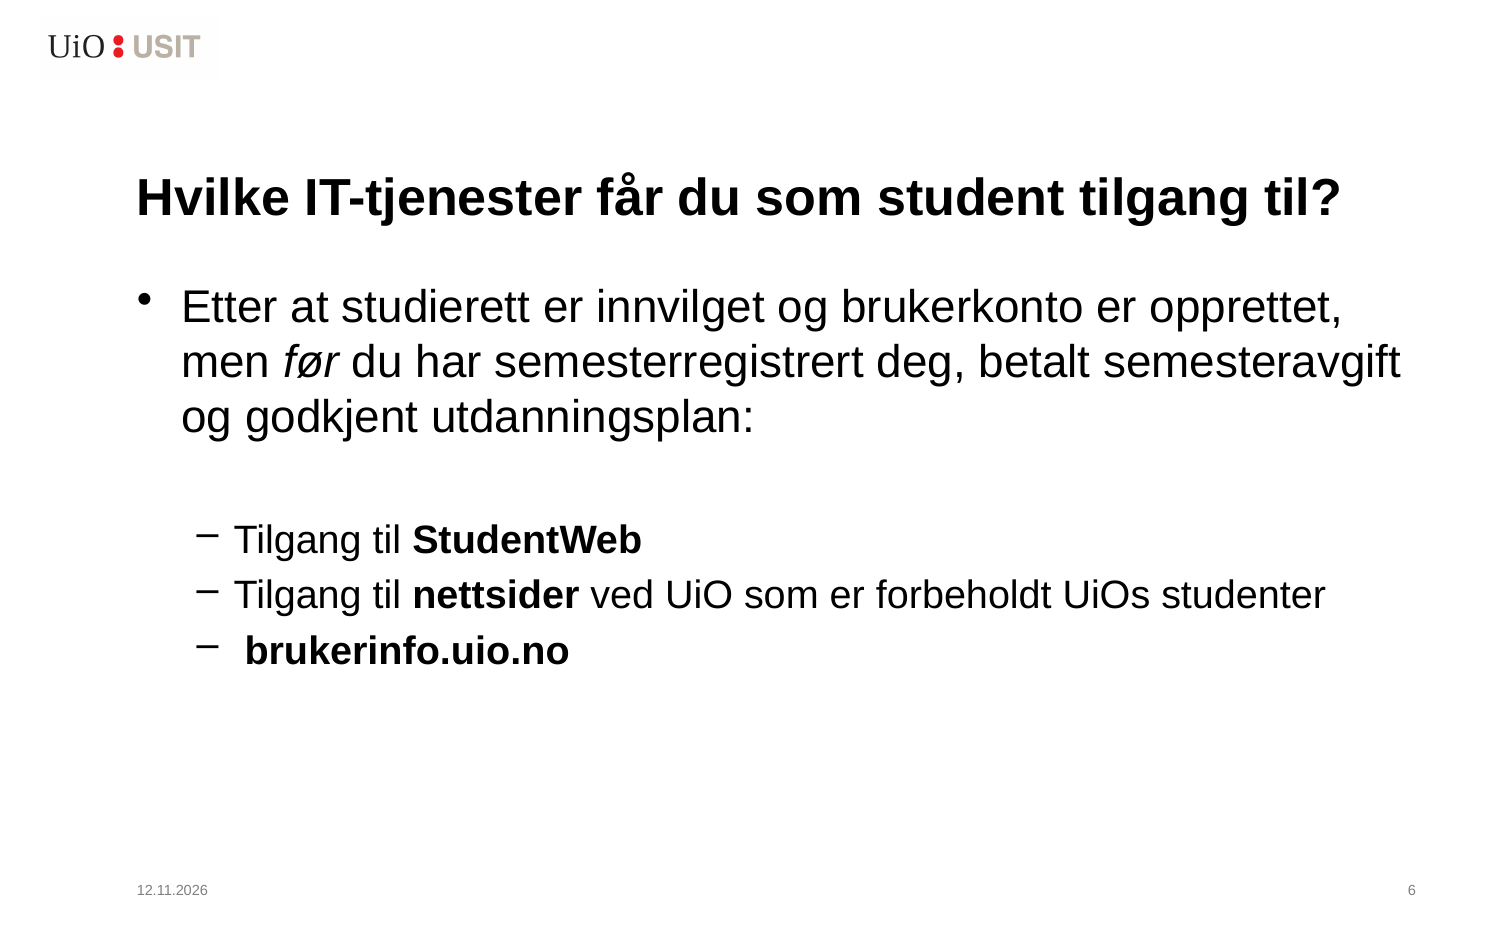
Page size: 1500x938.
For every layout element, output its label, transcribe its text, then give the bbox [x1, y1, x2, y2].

picture [41, 17, 219, 79]
slide_number 7 [1315, 874, 1429, 938]
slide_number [124, 874, 438, 938]
title Hvilke IT-tjenester får du som student tilgang til? [125, 116, 1425, 270]
list Etter at studierett er innvilget og brukerkonto er opprettet, men før du har semesterregistrert deg, betalt semesteravgift og godkjent utdanningsplan: Tilgang til StudentWeb Tilgang til nettsider ved UiO som er forbeholdt UiOs studenter brukerinfo.uio.no [125, 270, 1425, 834]
